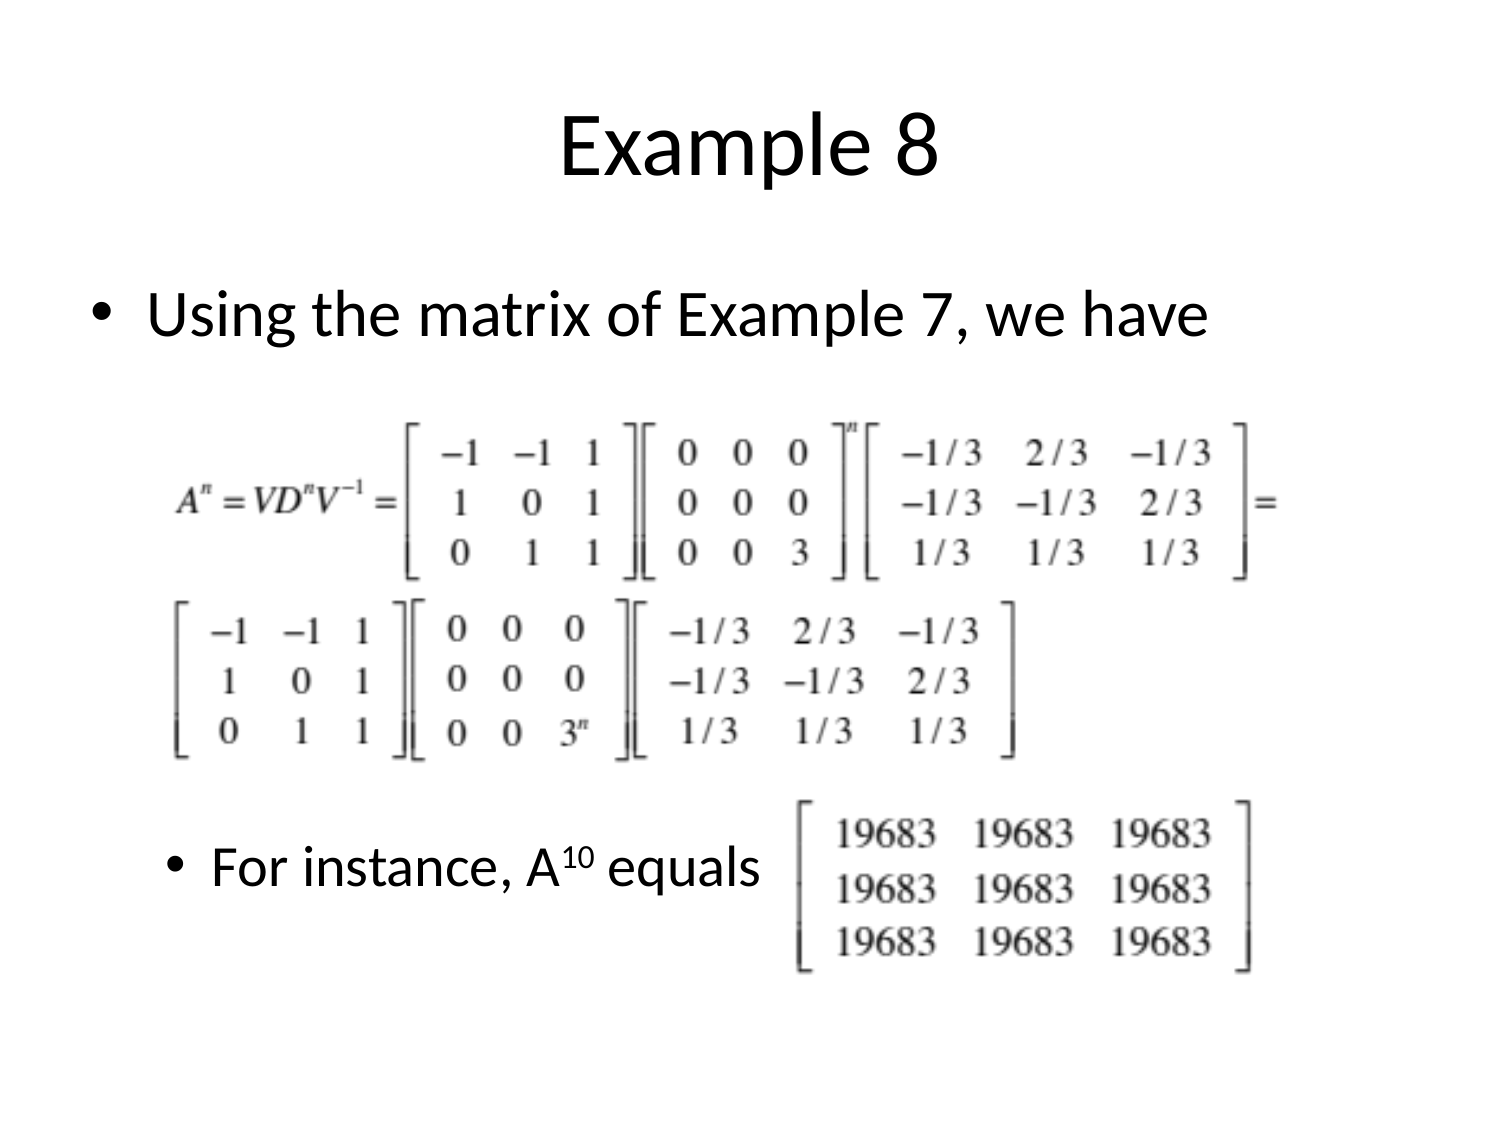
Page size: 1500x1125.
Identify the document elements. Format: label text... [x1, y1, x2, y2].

title Example 8 [75, 45, 1425, 233]
list Using the matrix of Example 7, we have For instance, A10 equals [75, 262, 1425, 1005]
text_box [792, 793, 1254, 978]
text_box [170, 409, 1282, 766]
